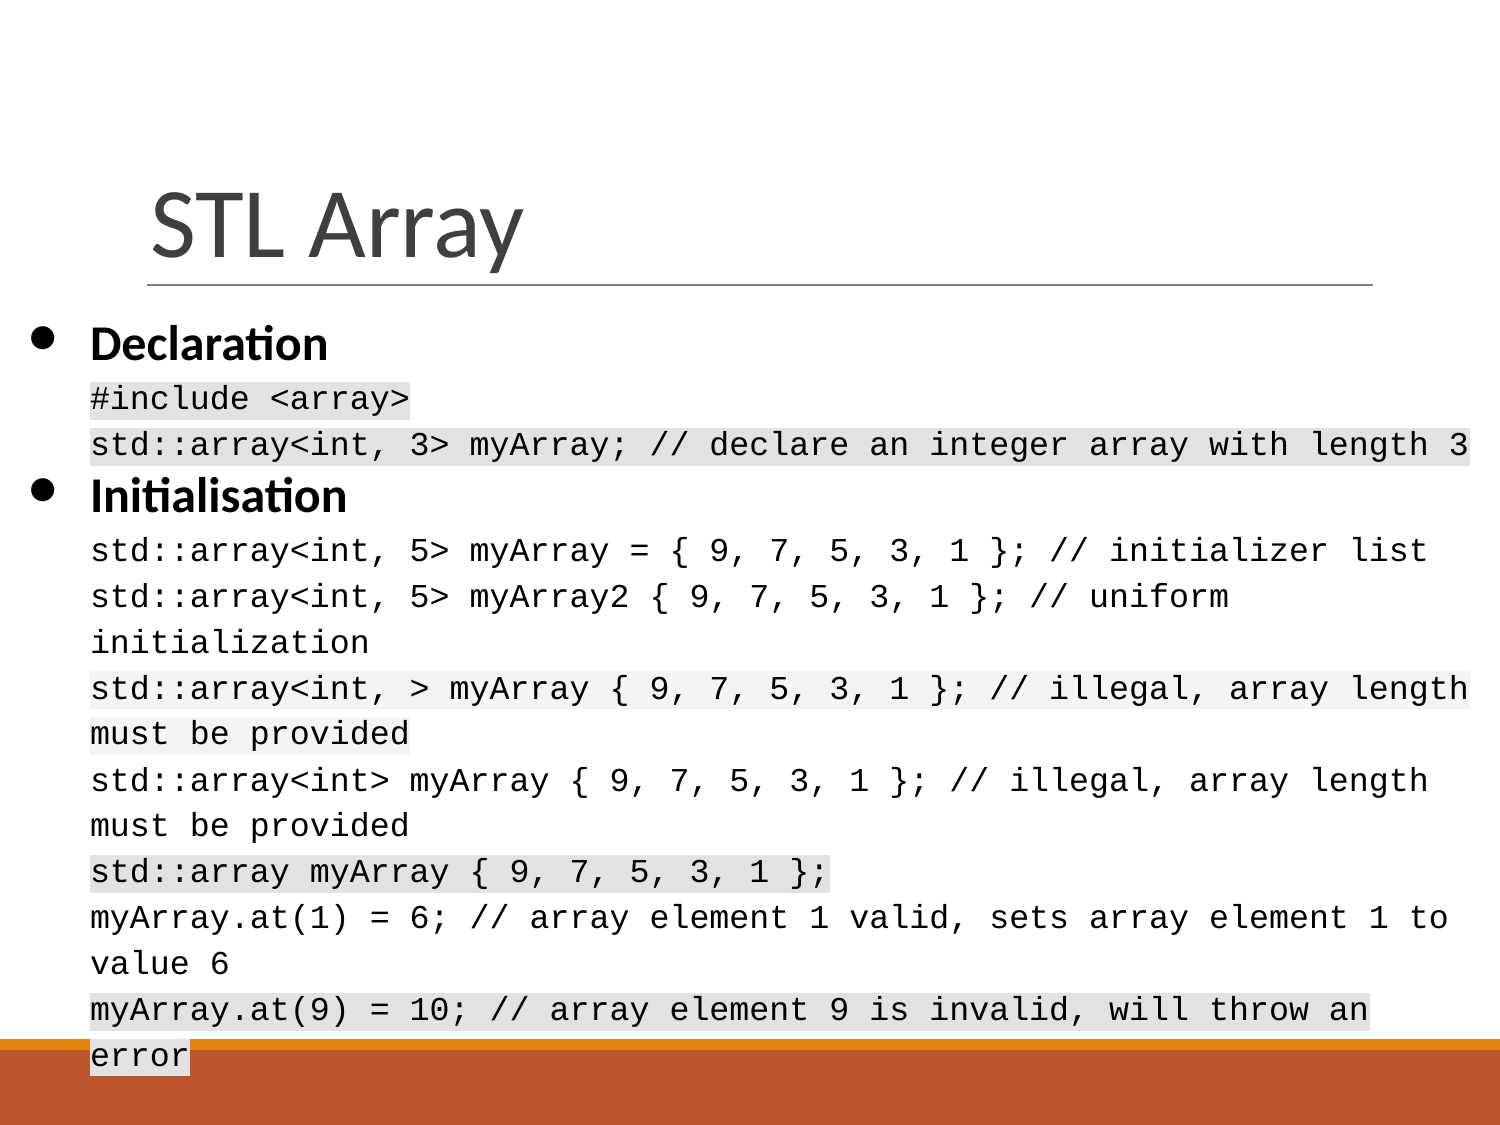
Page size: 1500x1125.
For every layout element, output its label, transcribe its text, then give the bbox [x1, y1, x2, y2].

title STL Array [135, 47, 1373, 285]
text_box Declaration #include <array> std::array<int, 3> myArray; // declare an integer array with length 3 Initialisation std::array<int, 5> myArray = { 9, 7, 5, 3, 1 }; // initializer list std::array<int, 5> myArray2 { 9, 7, 5, 3, 1 }; // uniform initialization std::array<int, > myArray { 9, 7, 5, 3, 1 }; // illegal, array length must be provided std::array<int> myArray { 9, 7, 5, 3, 1 }; // illegal, array length must be provided std::array myArray { 9, 7, 5, 3, 1 }; myArray.at(1) = 6; // array element 1 valid, sets array element 1 to value 6 myArray.at(9) = 10; // array element 9 is invalid, will throw an error [0, 303, 1500, 984]
